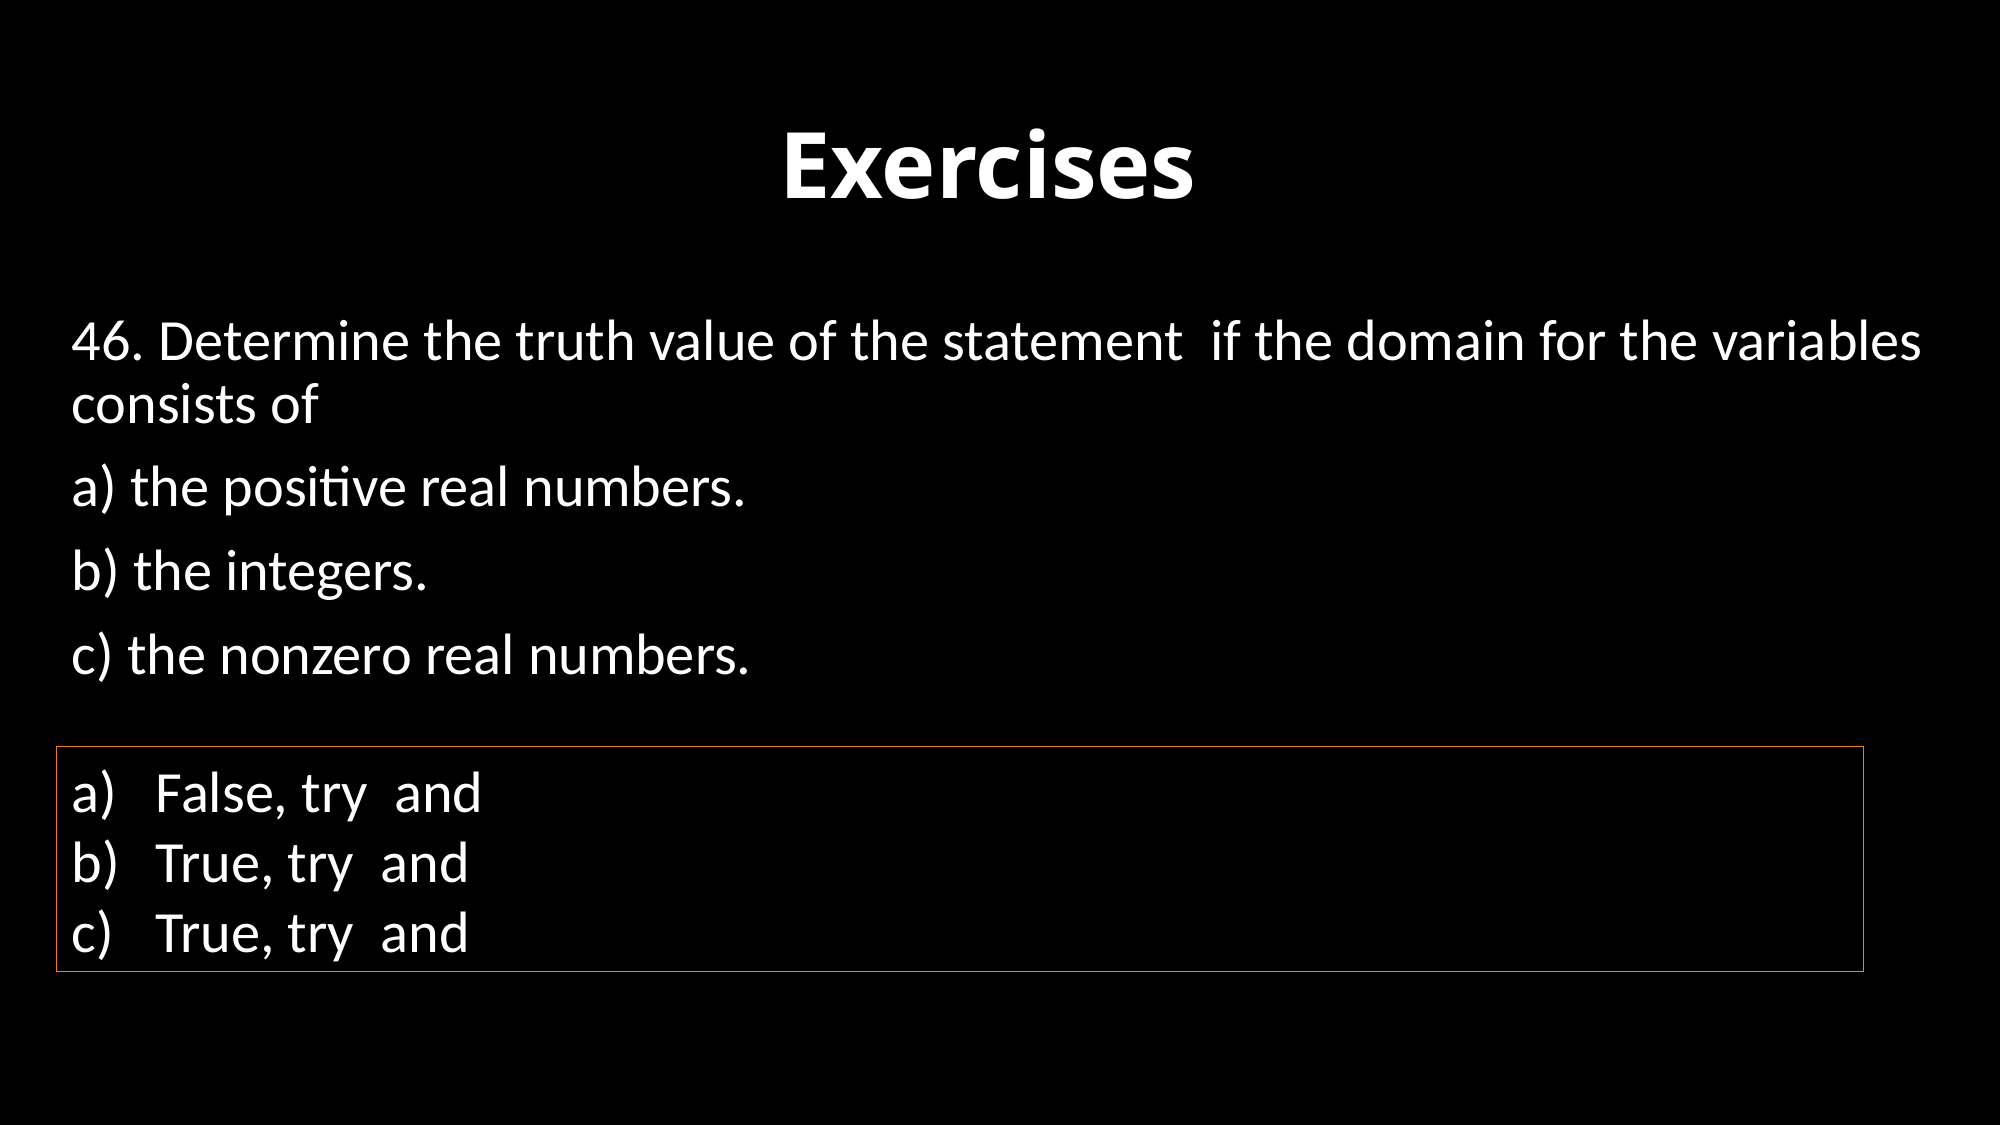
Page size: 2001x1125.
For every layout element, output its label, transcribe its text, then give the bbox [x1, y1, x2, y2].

title Exercises [137, 59, 1863, 278]
